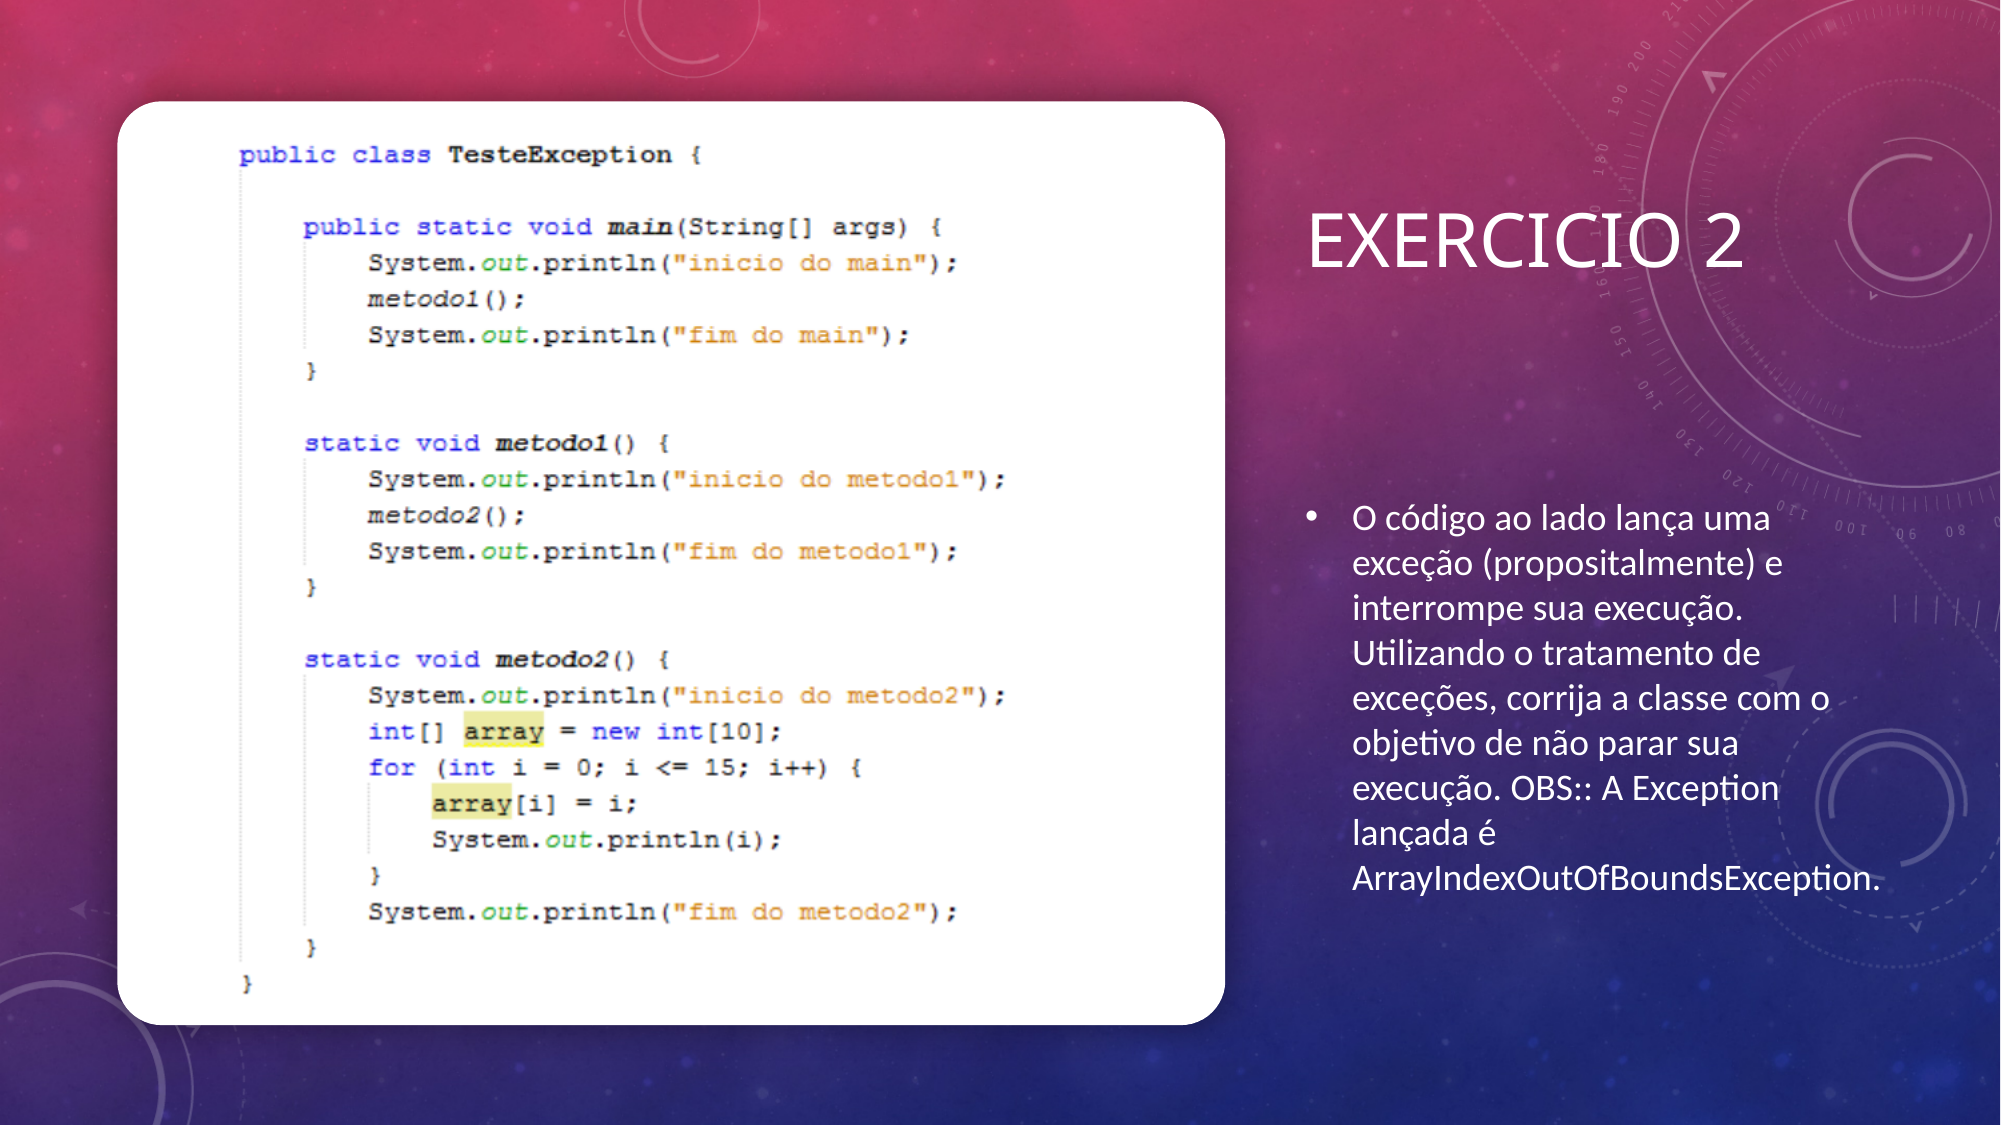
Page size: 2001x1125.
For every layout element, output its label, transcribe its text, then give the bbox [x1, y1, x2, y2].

title Exercicio 2 [1290, 105, 1899, 369]
picture [0, 0, 2001, 1125]
list O código ao lado lança uma exceção (propositalmente) e interrompe sua execução. Utilizando o tratamento de exceções, corrija a classe com o objetivo de não parar sua execução. OBS:: A Exception lançada é ArrayIndexOutOfBoundsException. [1290, 369, 1899, 1021]
